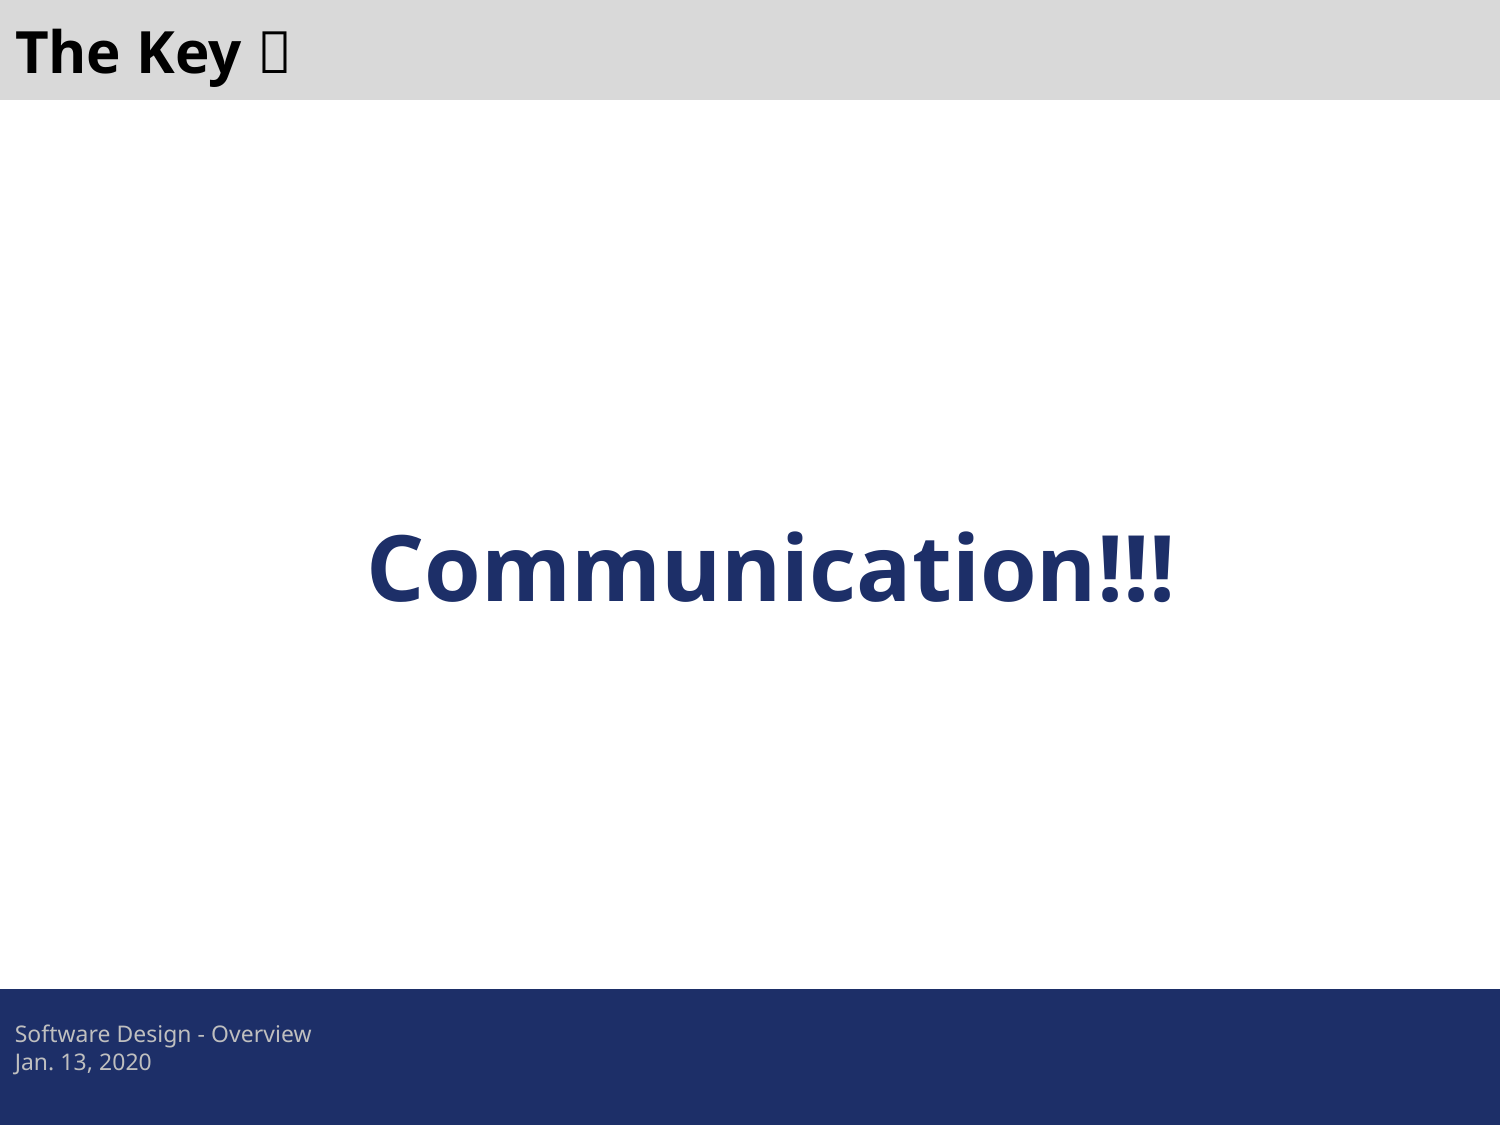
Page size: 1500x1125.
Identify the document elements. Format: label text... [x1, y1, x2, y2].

title The Key 🔑 [0, 0, 1500, 100]
text_box Communication!!! [12, 112, 1500, 1000]
